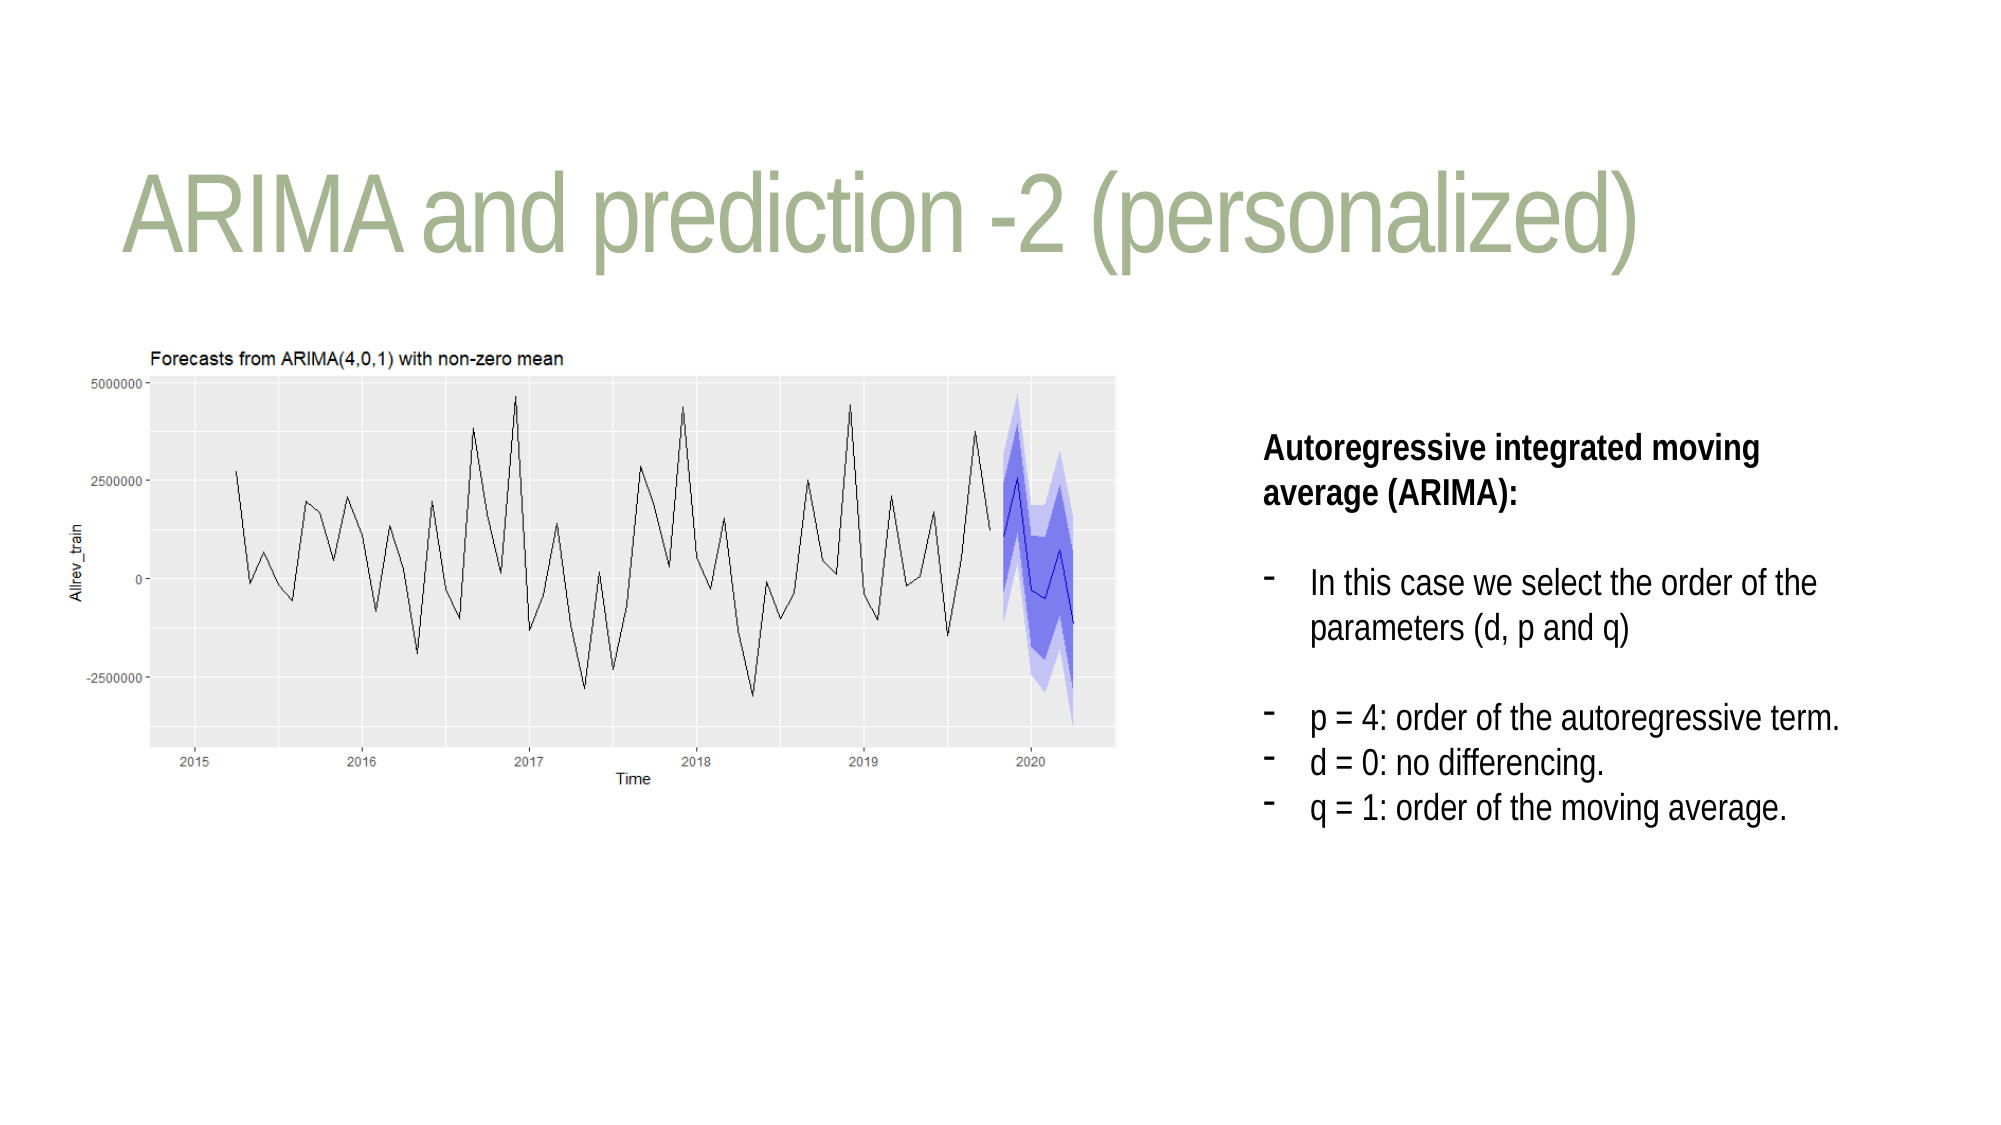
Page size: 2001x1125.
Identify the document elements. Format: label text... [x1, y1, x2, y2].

text_box Autoregressive integrated moving average (ARIMA): In this case we select the order of the parameters (d, p and q) p = 4: order of the autoregressive term. d = 0: no differencing. q = 1: order of the moving average. [1248, 416, 1896, 836]
picture [60, 341, 1125, 795]
title ARIMA and prediction -2 (personalized) [107, 81, 1875, 354]
